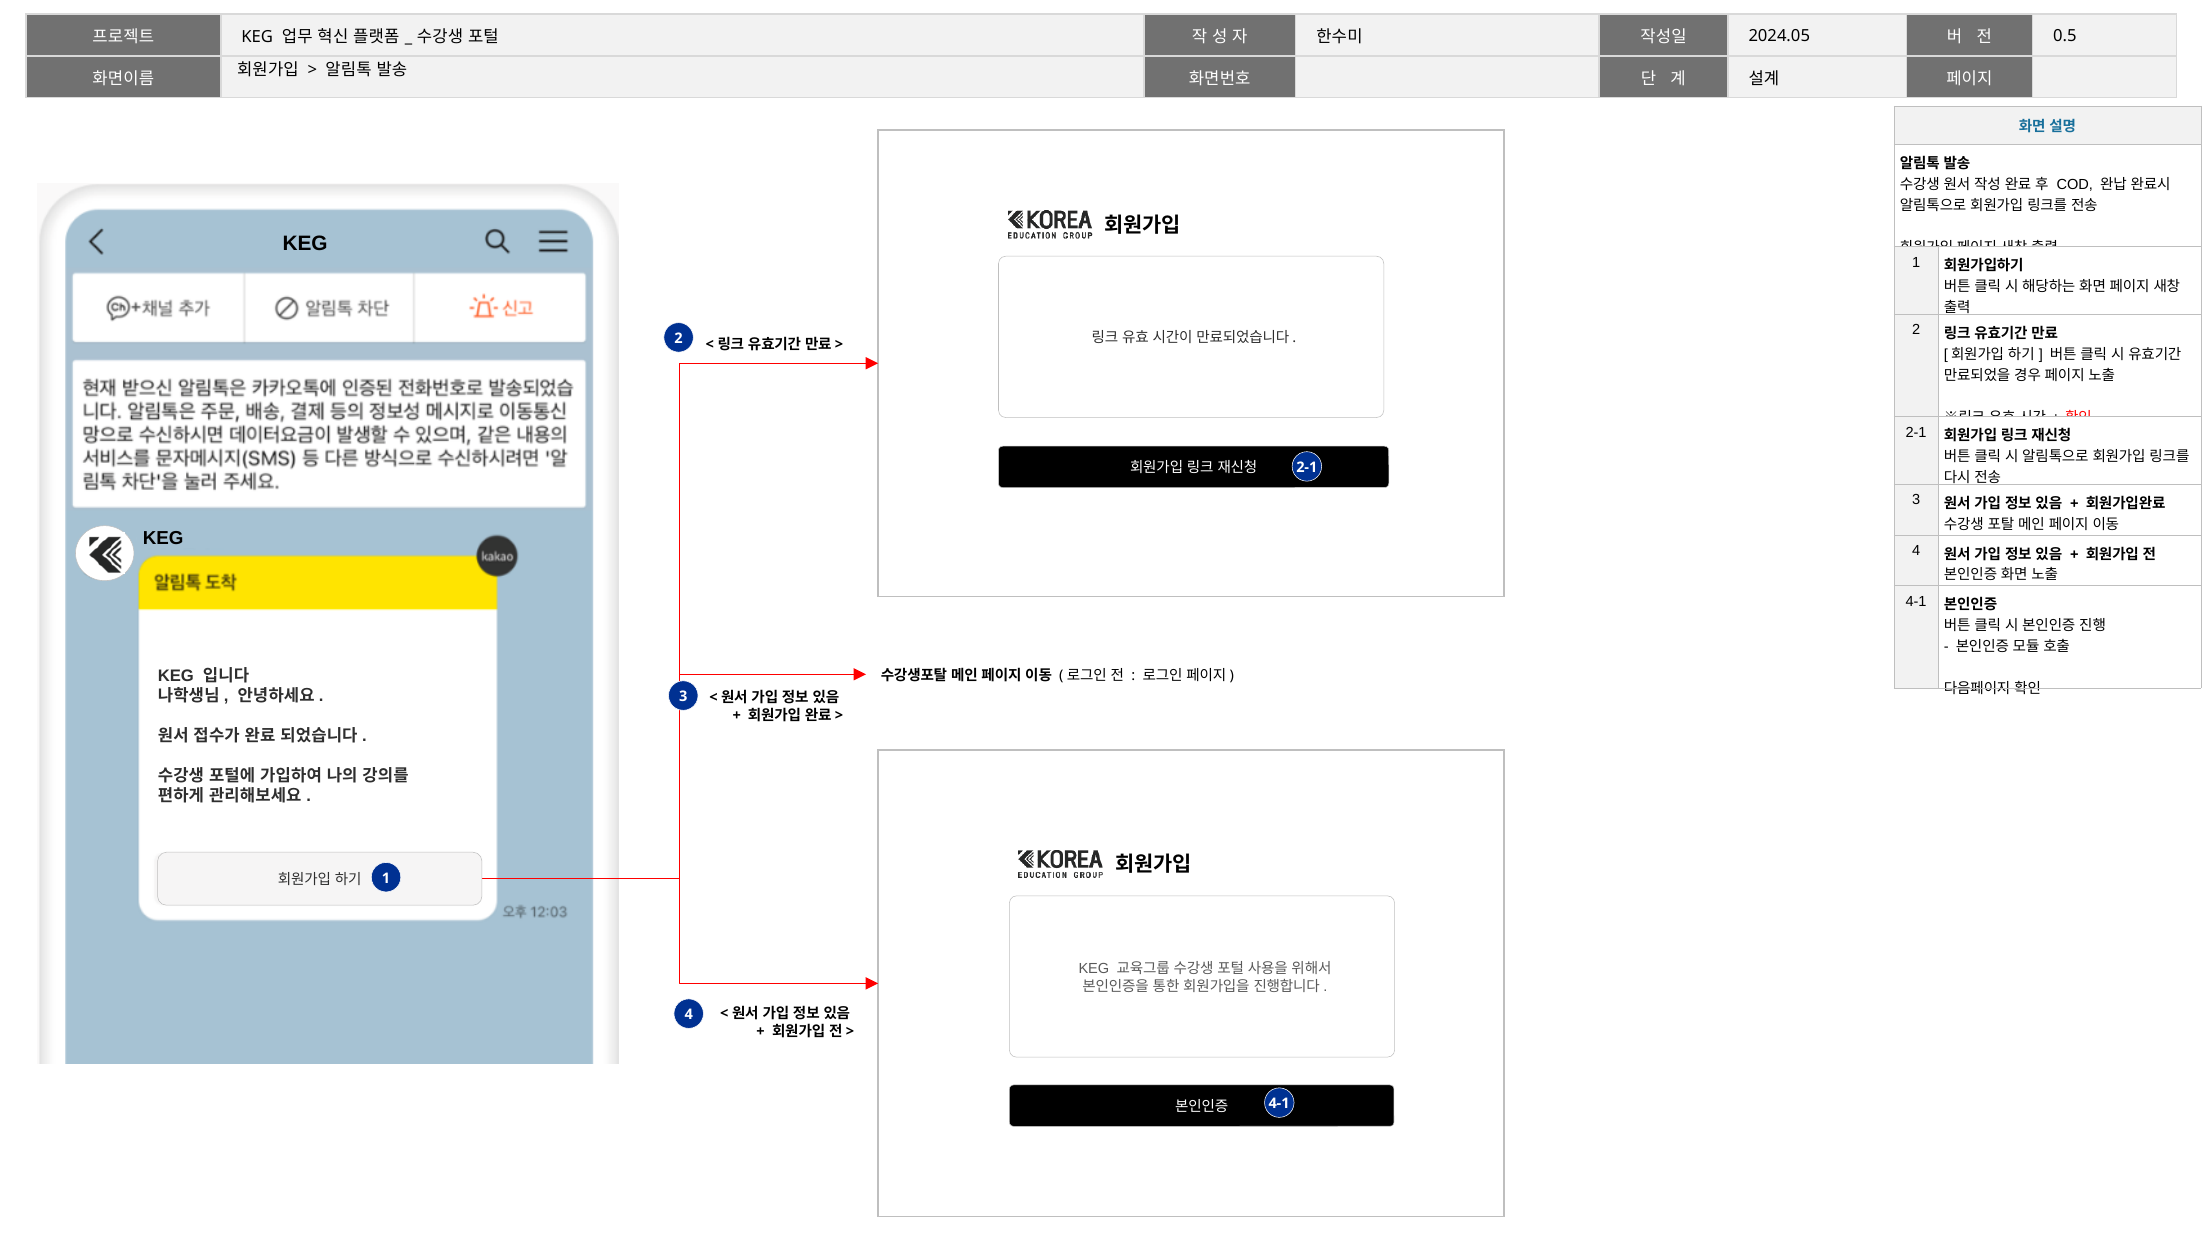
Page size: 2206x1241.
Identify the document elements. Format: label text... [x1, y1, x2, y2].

text_box 4-1 [1264, 1087, 1295, 1118]
table_cell 4 [1895, 536, 1938, 585]
table_cell 회원가입 링크 재신청 버튼 클릭 시 알림톡으로 회원가입 링크를 다시 전송 [1939, 417, 2201, 484]
text_box 링크 유효 시간이 만료되었습니다. [998, 256, 1384, 418]
table_cell 본인인증 버튼 클릭 시 본인인증 진행 - 본인인증 모듈 호출 다음페이지 확인 [1939, 586, 2201, 688]
table_cell 회원가입하기 버튼 클릭 시 해당하는 화면 페이지 새창 출력 [1939, 247, 2201, 314]
text_box 회원가입 [1103, 203, 1340, 245]
text_box <링크 유효기간 만료> [678, 327, 858, 360]
text_box <원서 가입 정보 있음 + 회원가입 전> [644, 996, 869, 1047]
table_cell 1 [1895, 247, 1938, 314]
table_cell 알림톡 발송 수강생 원서 작성 완료 후 COD, 완납 완료시 알림톡으로 회원가입 링크를 전송 회원가입 페이지 새창 출력 [1895, 145, 2201, 246]
text_box [878, 129, 1505, 597]
table_cell 링크 유효기간 만료 [회원가입 하기] 버튼 클릭 시 유효기간 만료되었을 경우 페이지 노출 ※링크 유효 시간 : 확인 [1939, 315, 2201, 416]
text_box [493, 674, 867, 879]
text_box 2 [663, 322, 694, 353]
title 회원가입 > 알림톡 발송 [220, 56, 799, 81]
text_box 수강생포탈 메인 페이지 이동 (로그인 전 : 로그인 페이지) [883, 658, 1457, 691]
table_cell 3 [1895, 485, 1938, 535]
text_box 4 [673, 998, 704, 1029]
table_cell 원서 가입 정보 있음 + 회원가입 전 본인인증 화면 노출 [1939, 536, 2201, 585]
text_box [481, 878, 879, 984]
text_box [878, 750, 1505, 1217]
picture [1005, 208, 1095, 242]
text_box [481, 362, 879, 878]
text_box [37, 182, 619, 1065]
table_cell 2-1 [1895, 417, 1938, 484]
table_header 화면 설명 [1895, 107, 2201, 144]
table_cell 원서 가입 정보 있음 + 회원가입완료 수강생 포탈 메인 페이지 이동 [1939, 485, 2201, 535]
table_cell 2 [1895, 315, 1938, 416]
picture [1016, 847, 1106, 882]
table_cell 4-1 [1895, 586, 1938, 688]
text_box 2-1 [1292, 451, 1322, 482]
